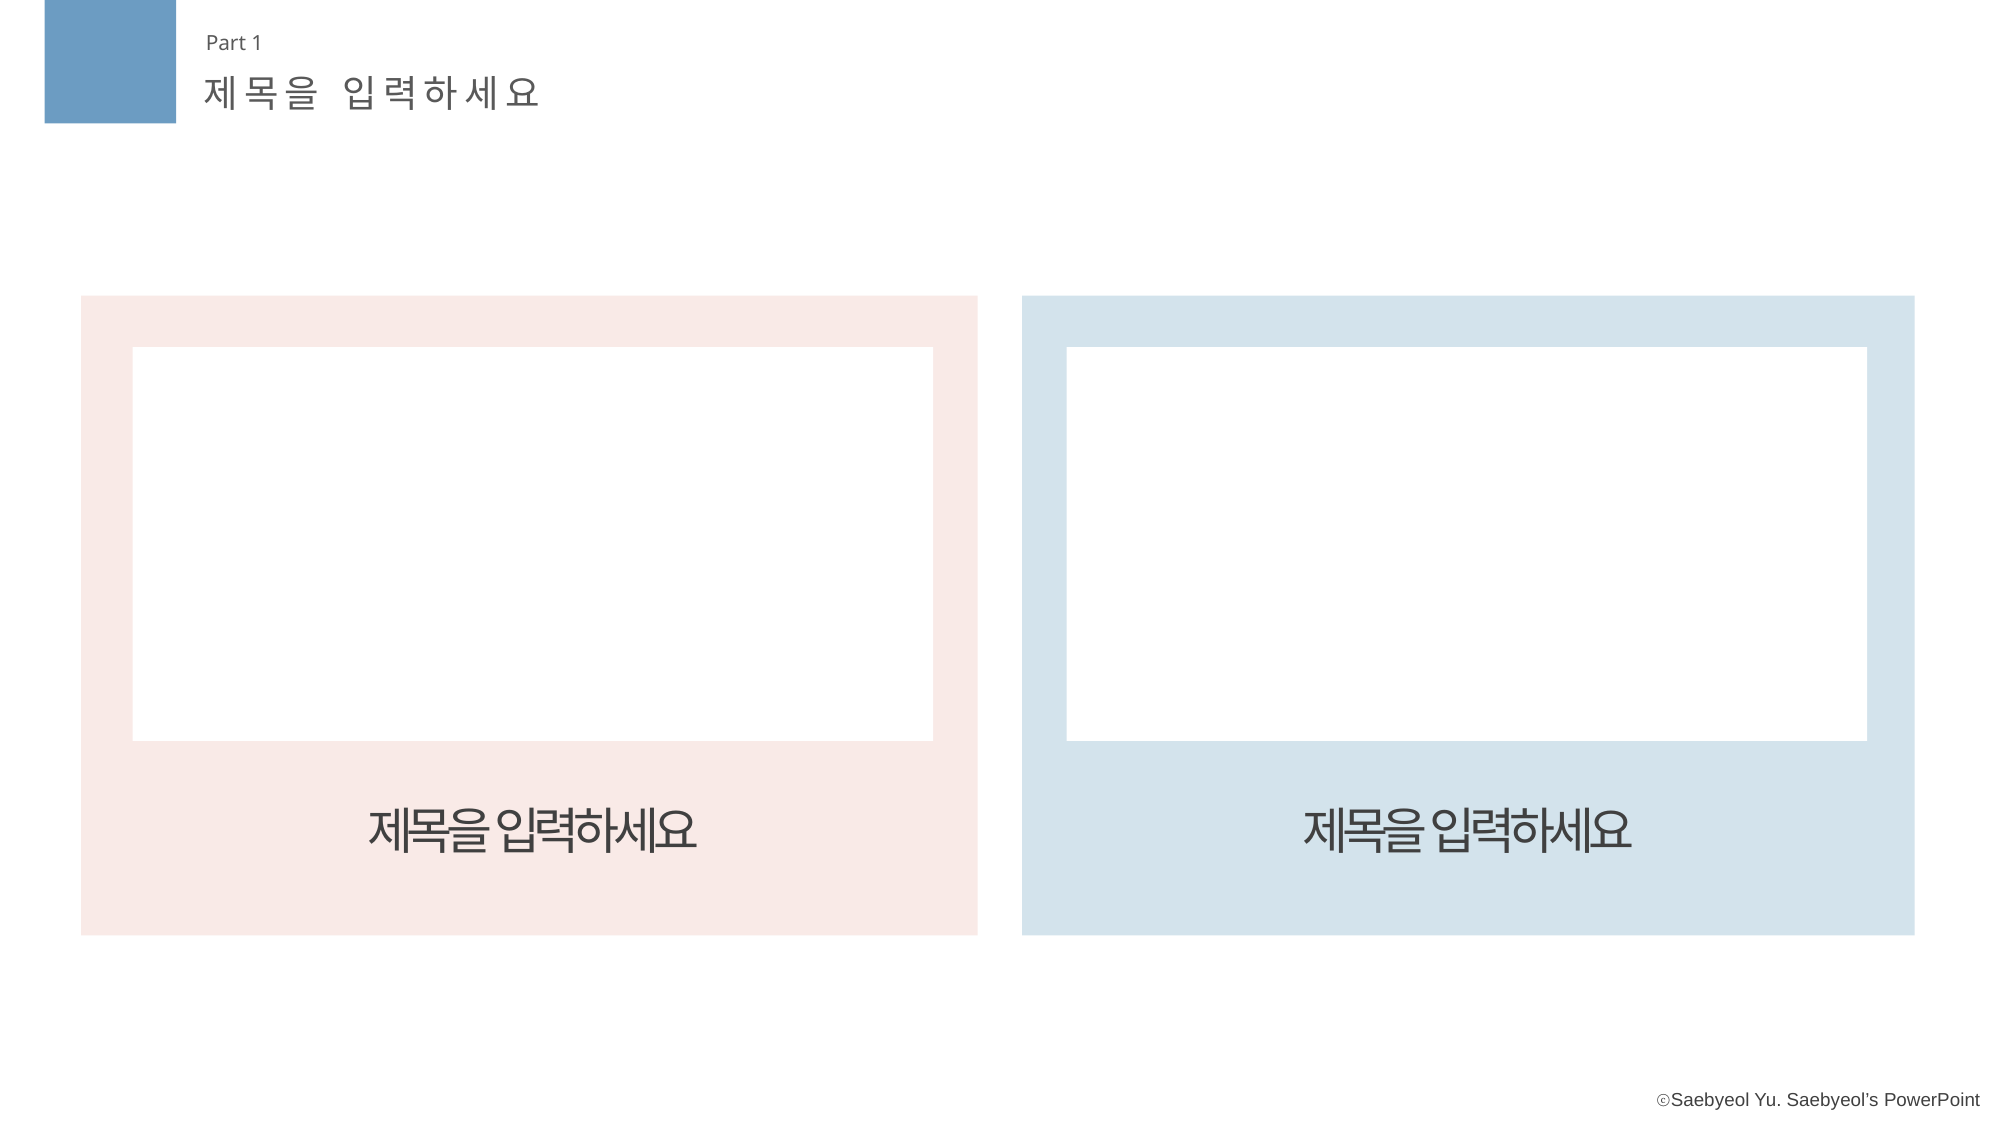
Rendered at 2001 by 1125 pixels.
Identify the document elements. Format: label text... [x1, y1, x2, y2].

text_box Part 1 [191, 22, 279, 62]
text_box [1066, 346, 1868, 742]
text_box 제목을 입력하세요 [1287, 792, 1650, 868]
text_box 제목을 입력하세요 [188, 62, 555, 123]
text_box [80, 295, 979, 936]
text_box [1021, 295, 1916, 936]
text_box [44, 0, 177, 124]
text_box 제목을 입력하세요 [352, 792, 714, 868]
text_box [132, 346, 934, 742]
